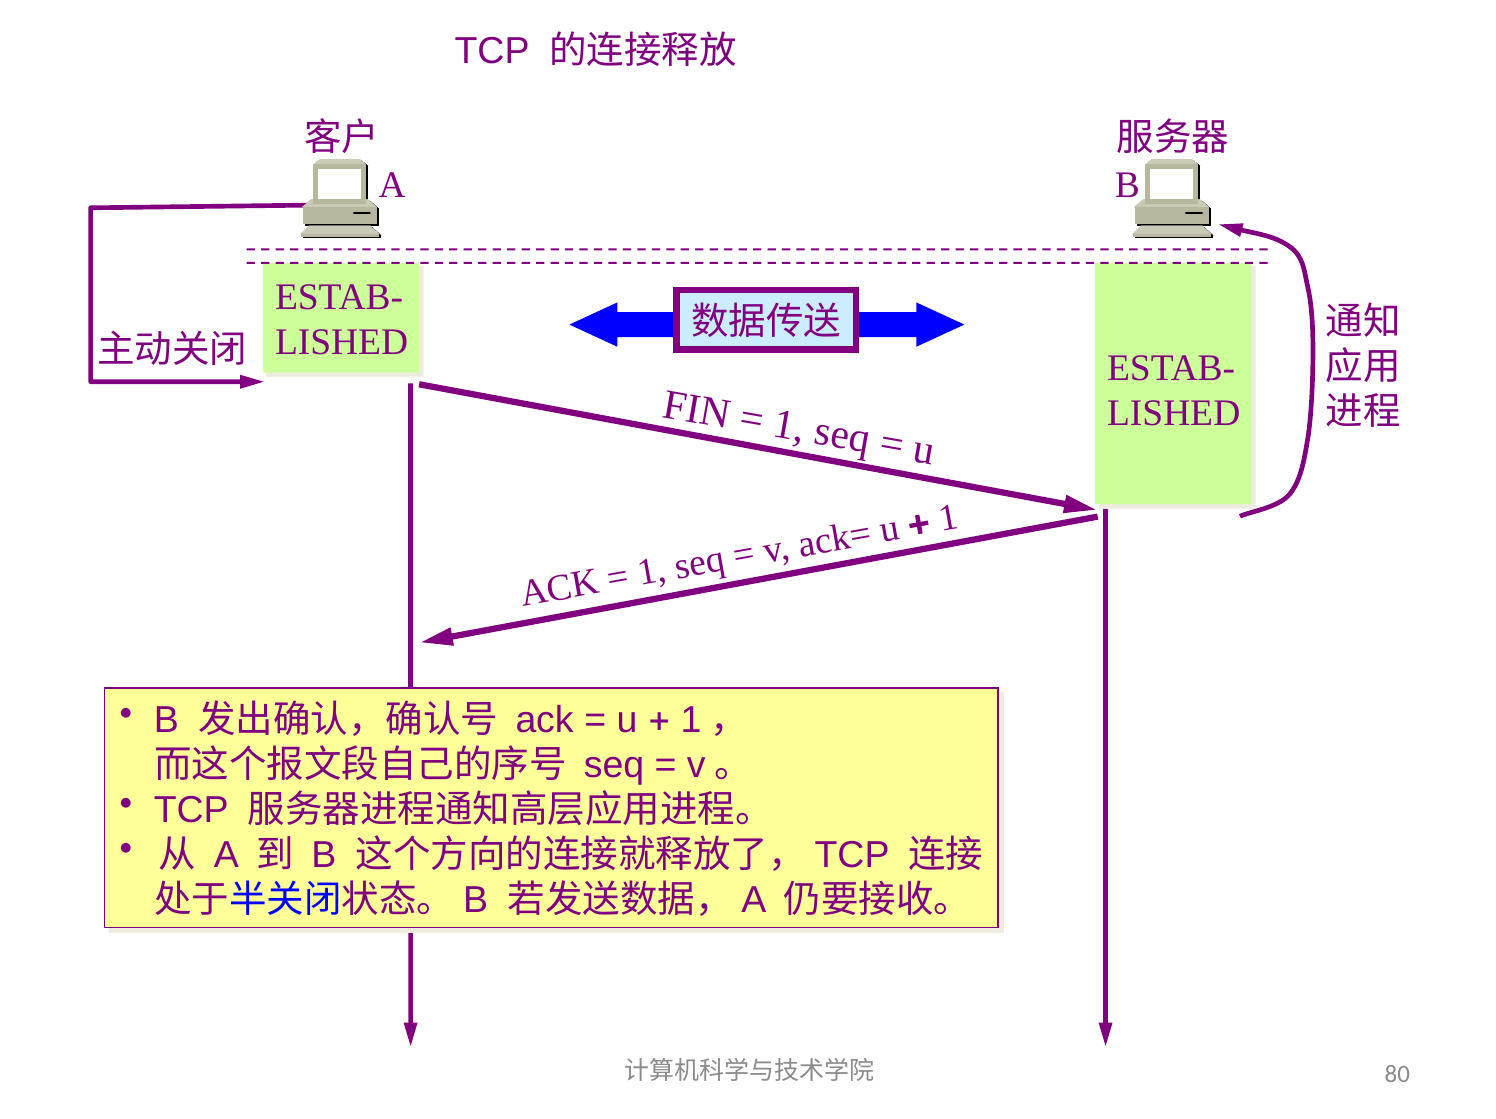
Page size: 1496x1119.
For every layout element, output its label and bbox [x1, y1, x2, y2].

footer [512, 1047, 988, 1103]
picture [299, 157, 383, 240]
text_box [81, 204, 1416, 1047]
text_box [1099, 105, 1245, 213]
slide_number [1074, 1042, 1425, 1103]
text_box [289, 105, 421, 213]
picture [1131, 157, 1215, 240]
text_box [439, 18, 761, 79]
text_box [571, 289, 962, 350]
